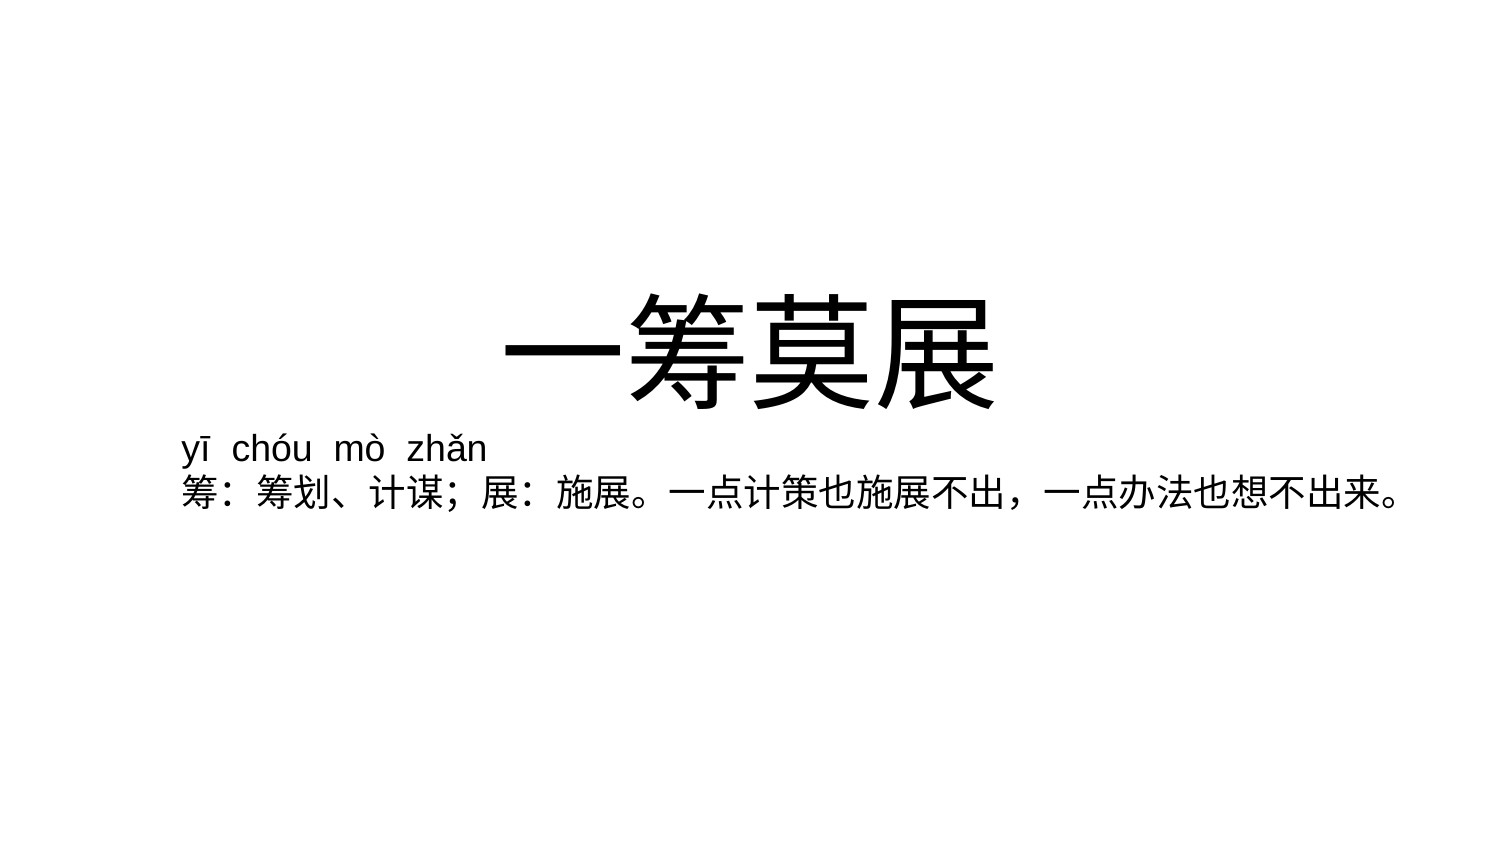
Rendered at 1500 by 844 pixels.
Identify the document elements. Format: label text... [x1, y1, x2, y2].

title 一筹莫展 [187, 138, 1313, 416]
text_box yī chóu mò zhǎn 筹：筹划、计谋；展：施展。一点计策也施展不出，一点办法也想不出来。 [166, 416, 1500, 522]
